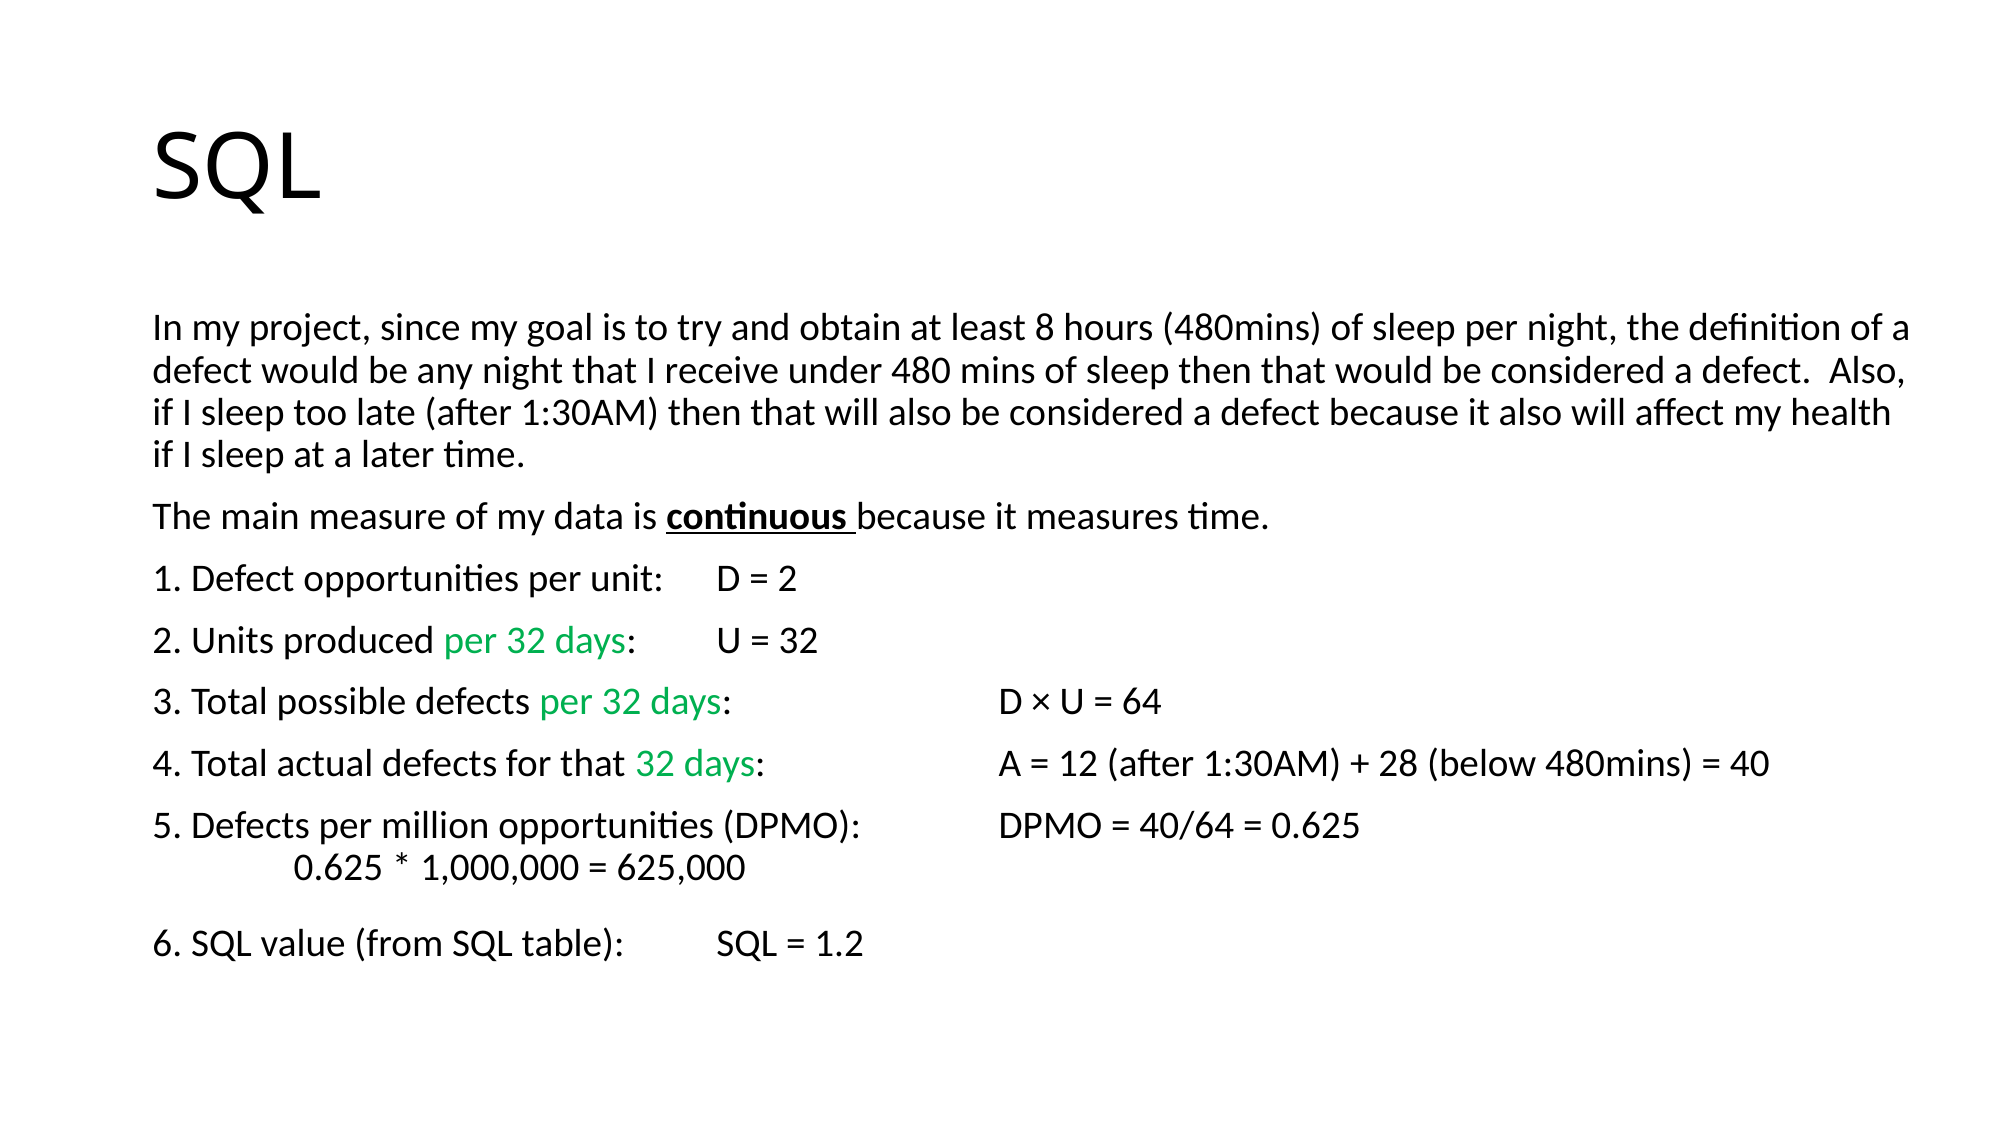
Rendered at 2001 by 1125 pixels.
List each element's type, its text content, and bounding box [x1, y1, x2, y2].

list In my project, since my goal is to try and obtain at least 8 hours (480mins) of sleep per night, the definition of a defect would be any night that I receive under 480 mins of sleep then that would be considered a defect. Also, if I sleep too late (after 1:30AM) then that will also be considered a defect because it also will affect my health if I sleep at a later time. The main measure of my data is continuous because it measures time. 1. Defect opportunities per unit: D = 2 2. Units produced per 32 days: U = 32 3. Total possible defects per 32 days: D × U = 64 4. Total actual defects for that 32 days: A = 12 (after 1:30AM) + 28 (below 480mins) = 40 5. Defects per million opportunities (DPMO): DPMO = 40/64 = 0.625 0.625 * 1,000,000 = 625,000 6. SQL value (from SQL table): SQL = 1.2 [137, 299, 1932, 1014]
title SQL [137, 59, 1863, 278]
